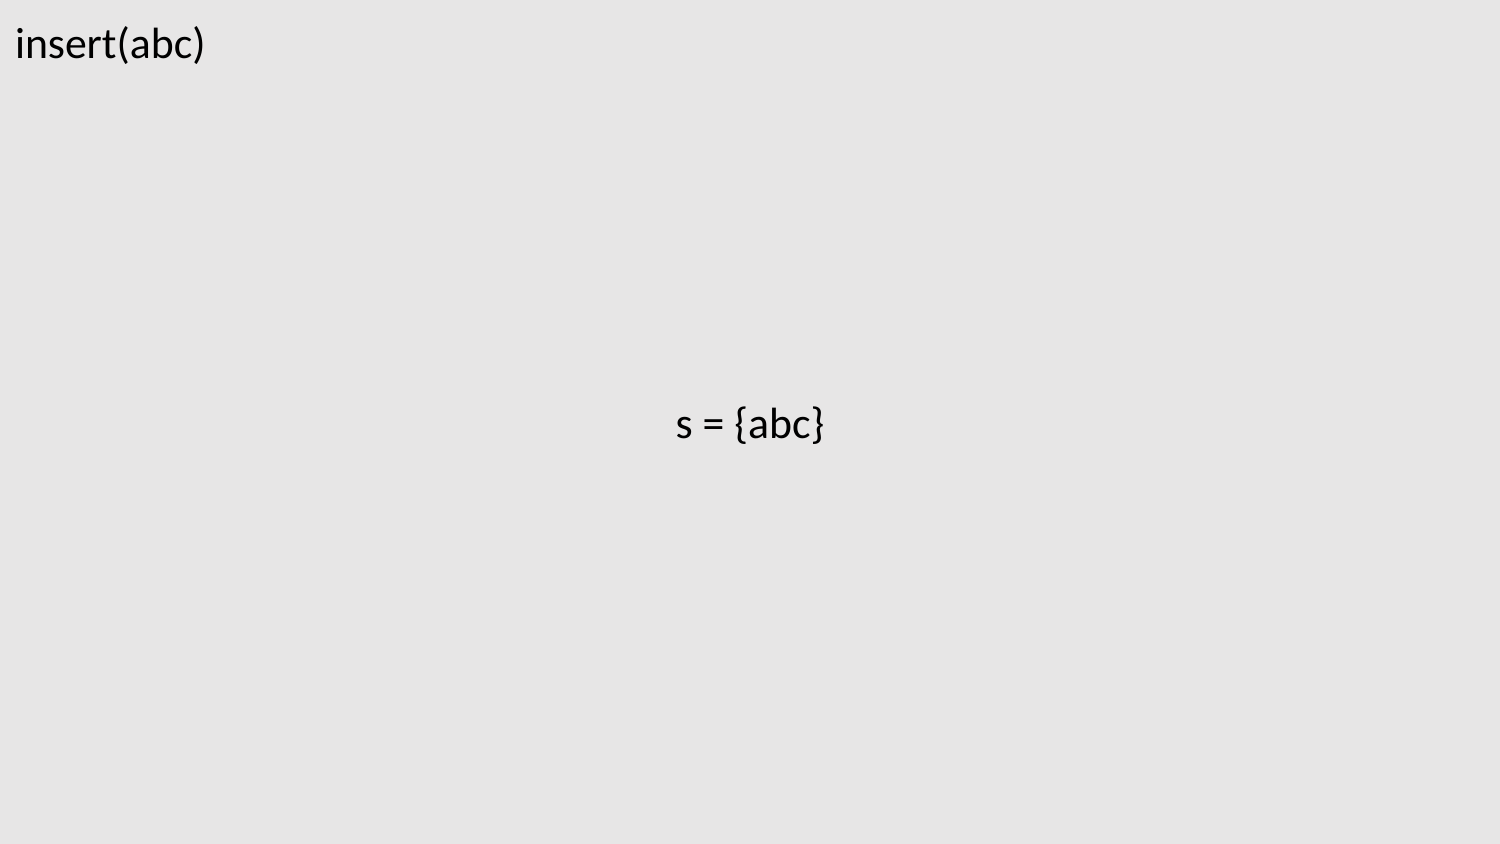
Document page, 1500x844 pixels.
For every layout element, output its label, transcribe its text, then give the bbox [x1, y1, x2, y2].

text_box s = {abc} [268, 380, 1232, 463]
text_box insert(abc) [0, 0, 1088, 83]
